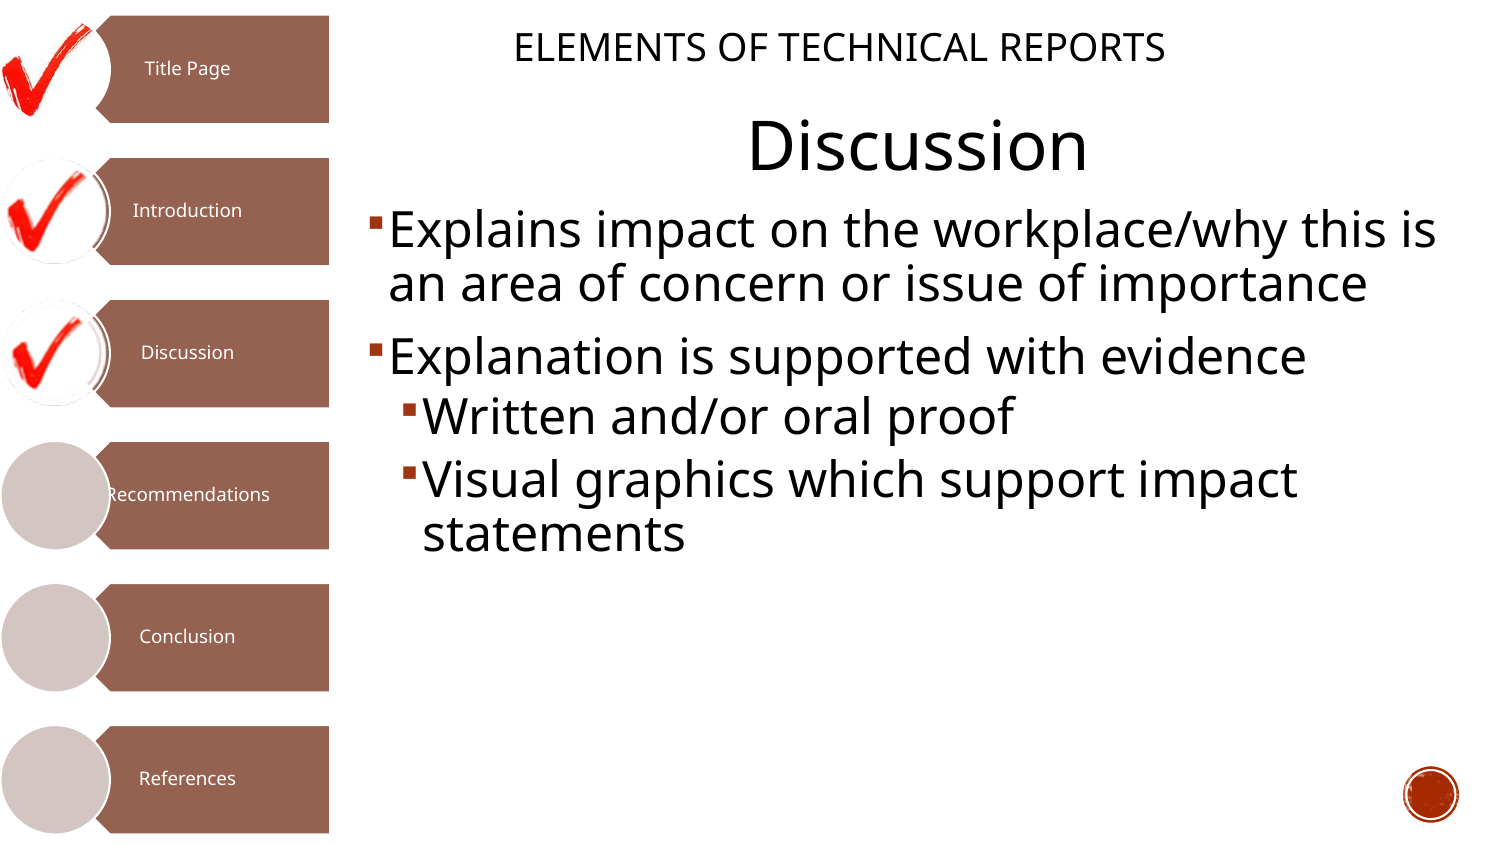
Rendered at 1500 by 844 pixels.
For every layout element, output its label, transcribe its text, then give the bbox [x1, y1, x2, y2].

title Elements of Technical Reports [498, 0, 1339, 98]
list Explains impact on the workplace/why this is an area of concern or issue of importance Explanation is supported with evidence Written and/or oral proof Visual graphics which support impact statements [373, 196, 1486, 821]
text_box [0, 17, 372, 833]
text_box Discussion [687, 94, 1149, 192]
